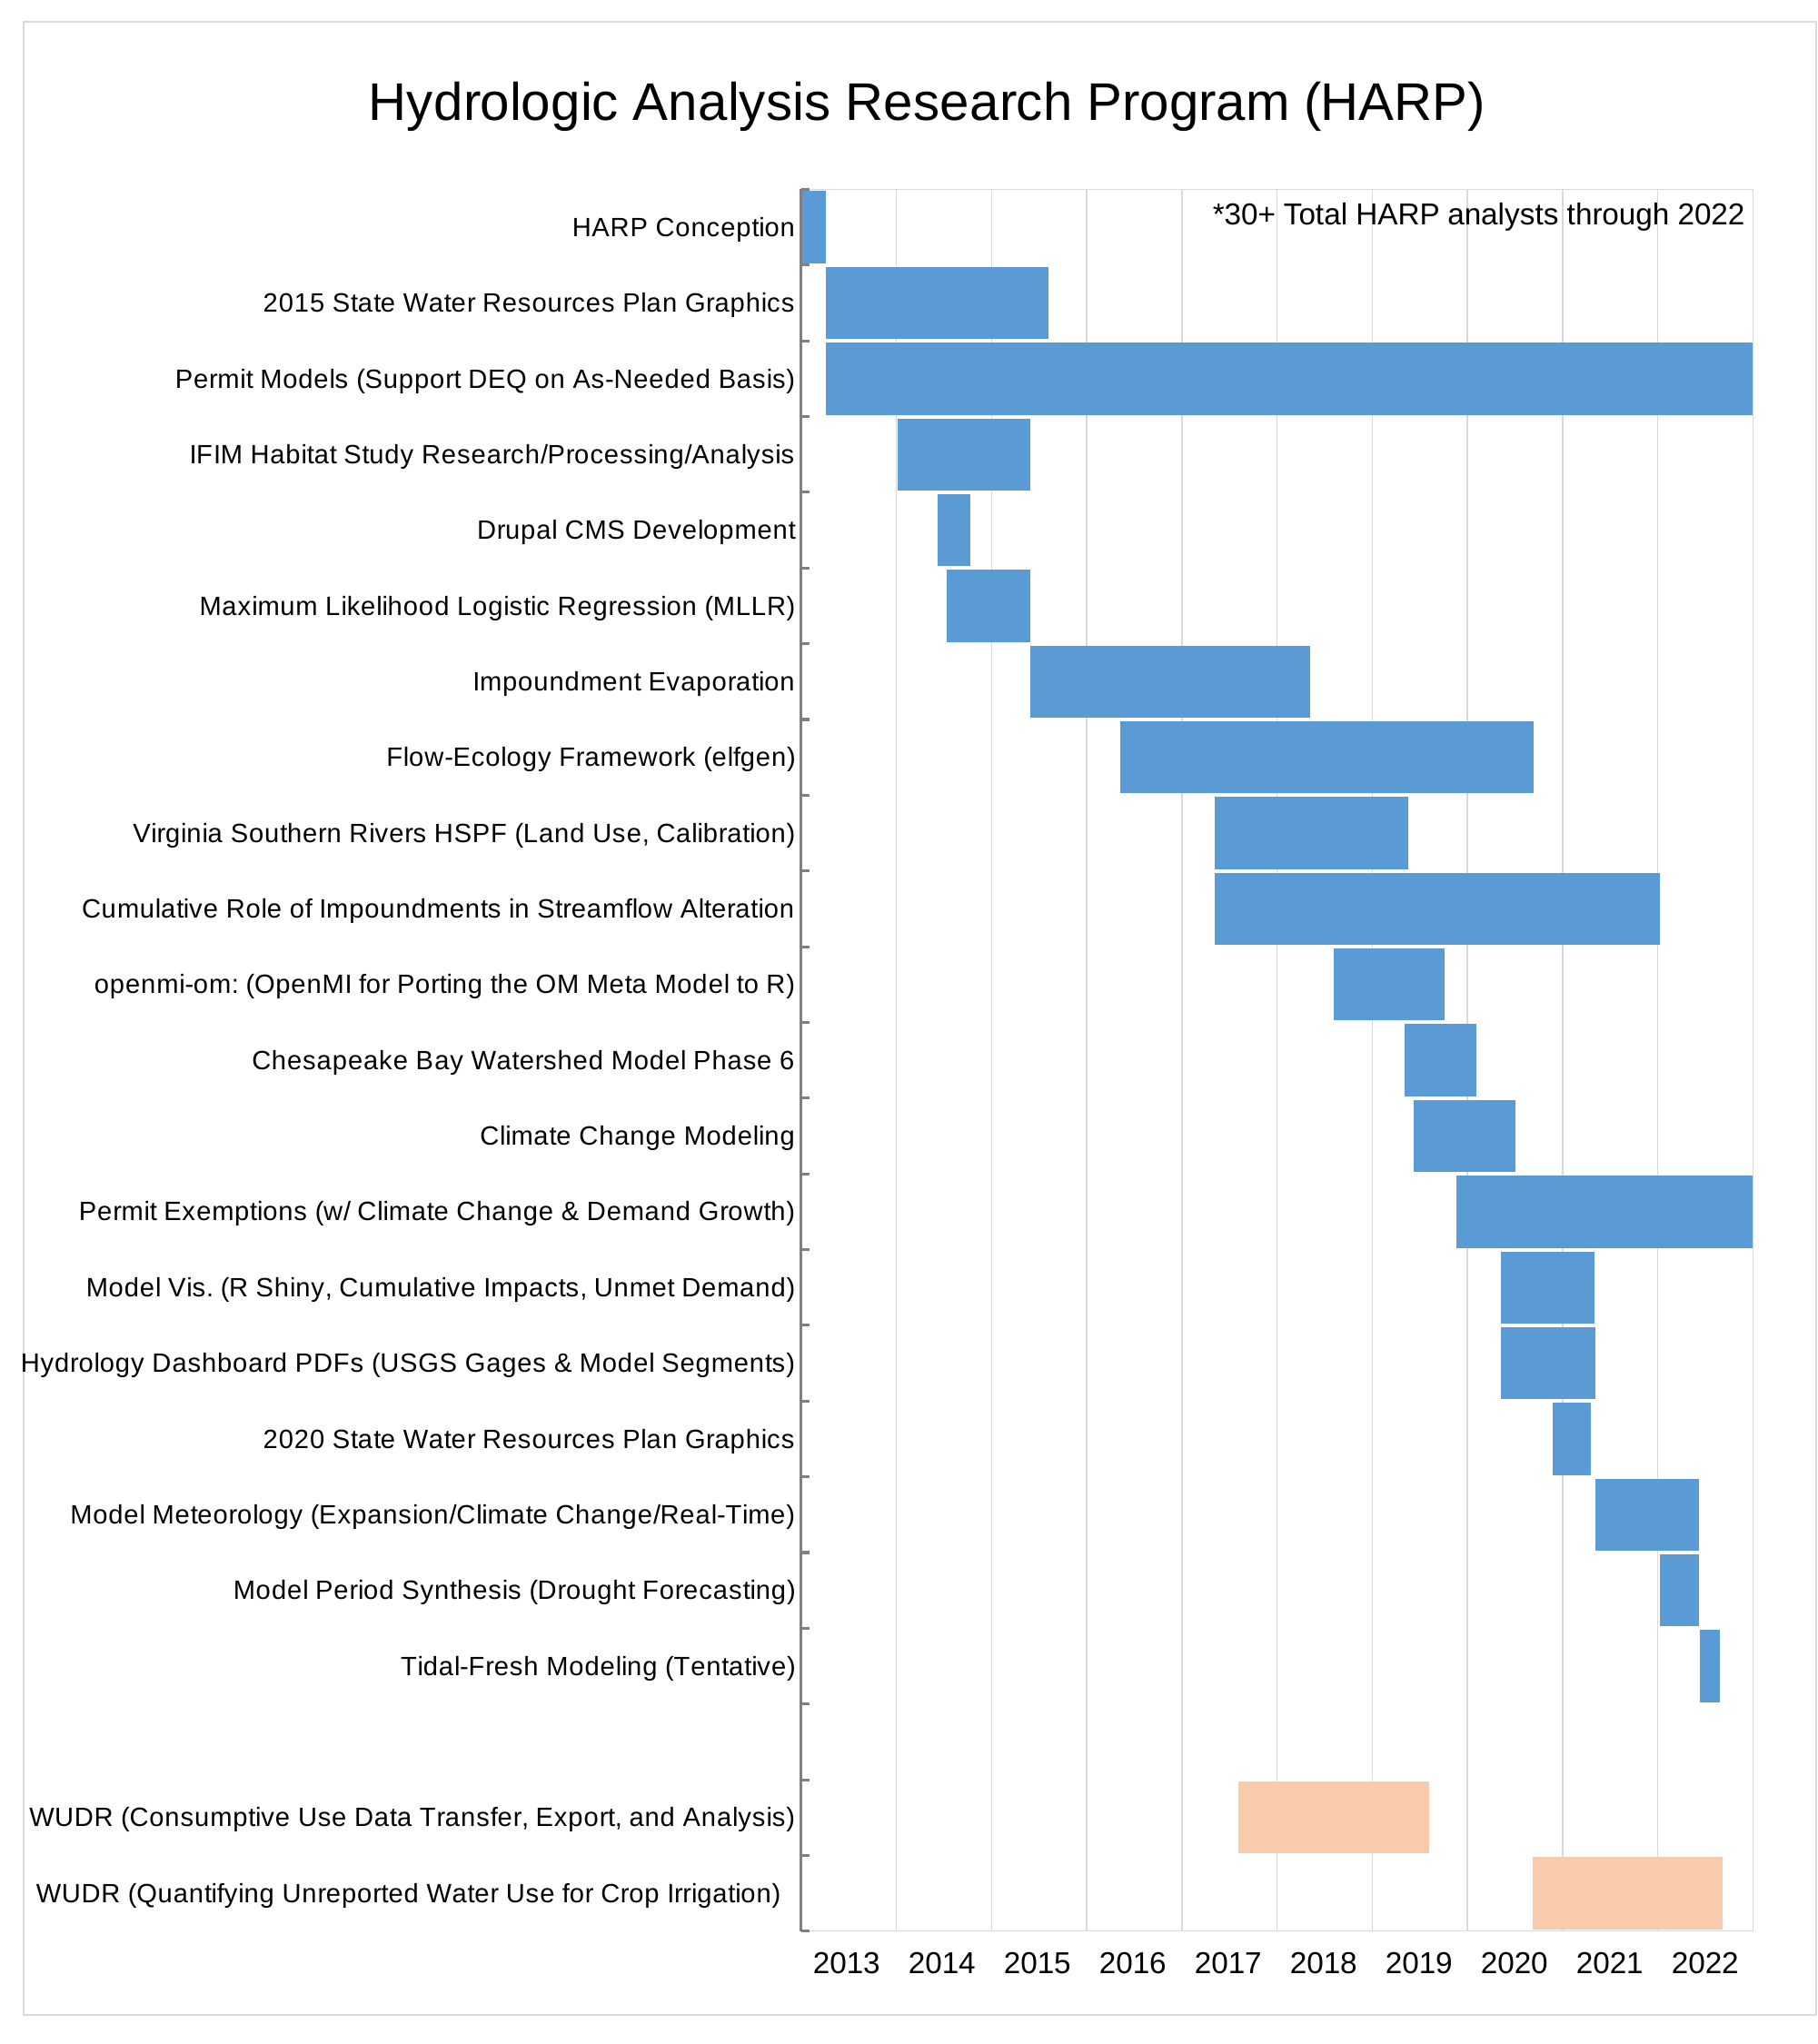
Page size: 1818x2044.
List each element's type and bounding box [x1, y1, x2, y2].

chart [20, 20, 1817, 2016]
